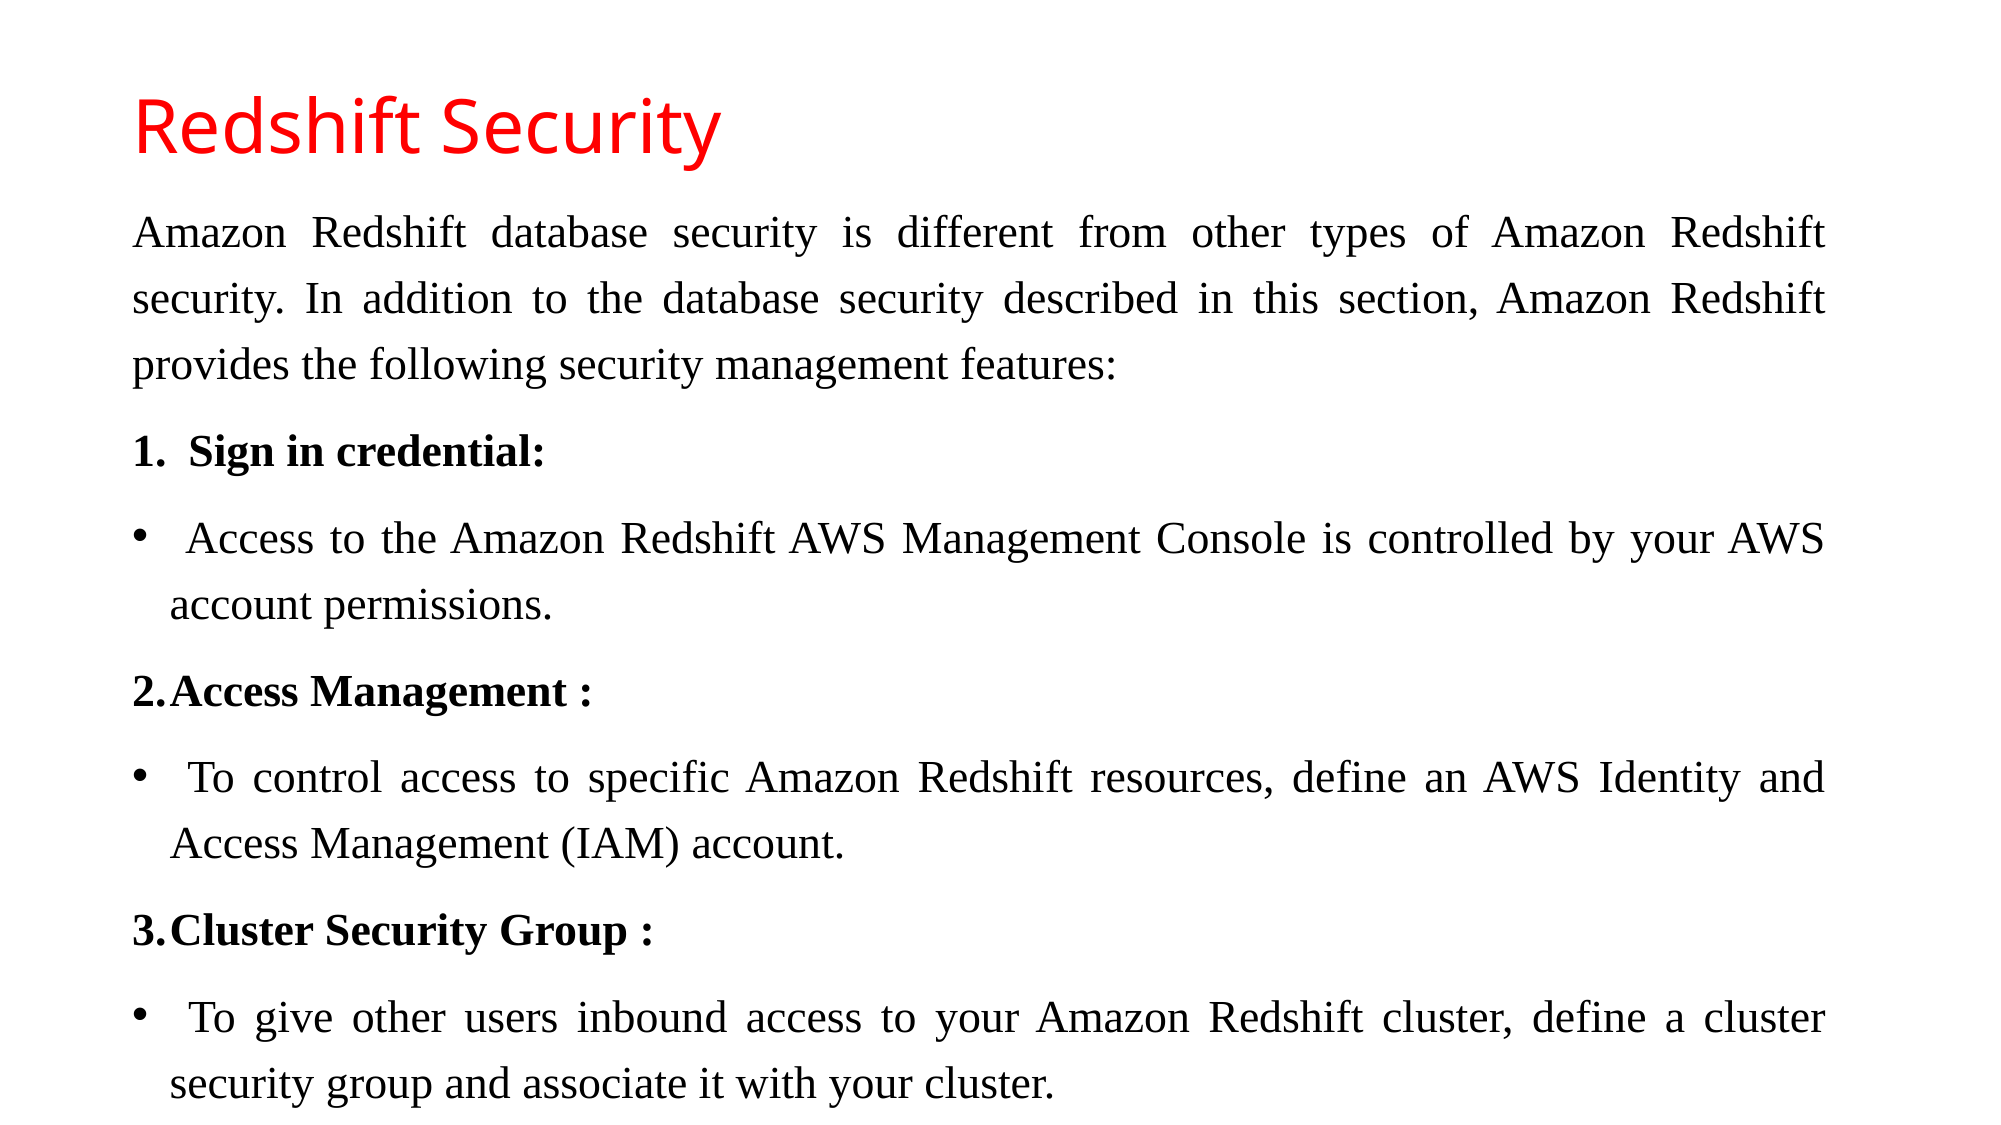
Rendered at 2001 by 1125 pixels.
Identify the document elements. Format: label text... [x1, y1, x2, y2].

list Amazon Redshift database security is different from other types of Amazon Redshift security. In addition to the database security described in this section, Amazon Redshift provides the following security management features: Sign in credential: Access to the Amazon Redshift AWS Management Console is controlled by your AWS account permissions. Access Management : ​​To control access to specific Amazon Redshift resources, define an AWS Identity and Access Management (IAM) account. Cluster Security Group : To give other users inbound access to your Amazon Redshift cluster, define a cluster security group and associate it with your cluster. [117, 183, 1843, 1019]
title Redshift Security [117, 58, 1843, 183]
